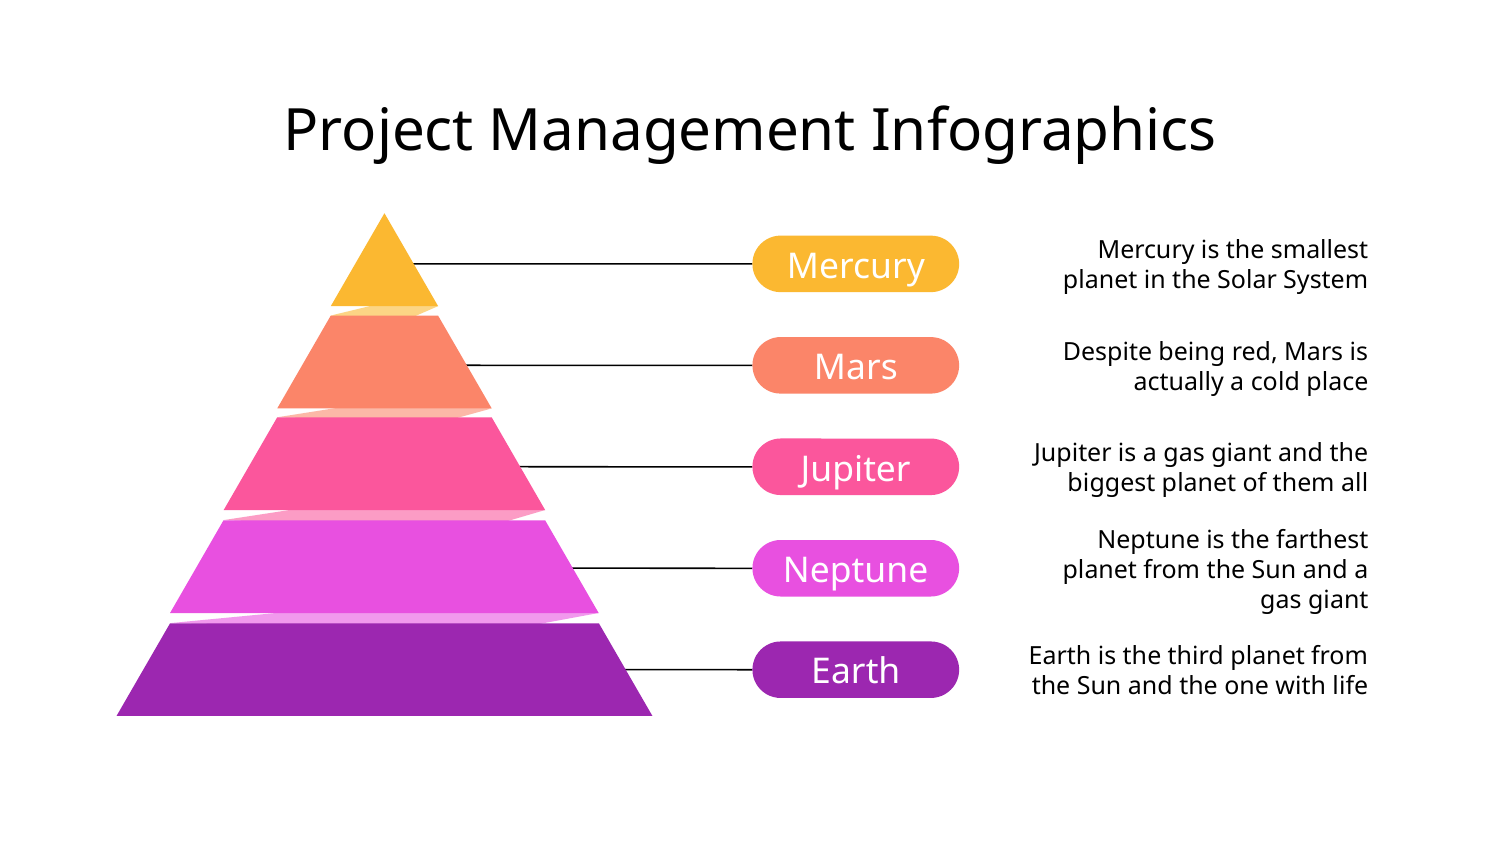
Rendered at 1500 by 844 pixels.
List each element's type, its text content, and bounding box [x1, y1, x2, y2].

title Project Management Infographics [116, 88, 1384, 167]
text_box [116, 623, 1384, 717]
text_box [276, 315, 1384, 417]
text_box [169, 520, 1384, 622]
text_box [330, 212, 1384, 314]
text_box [223, 417, 1384, 519]
